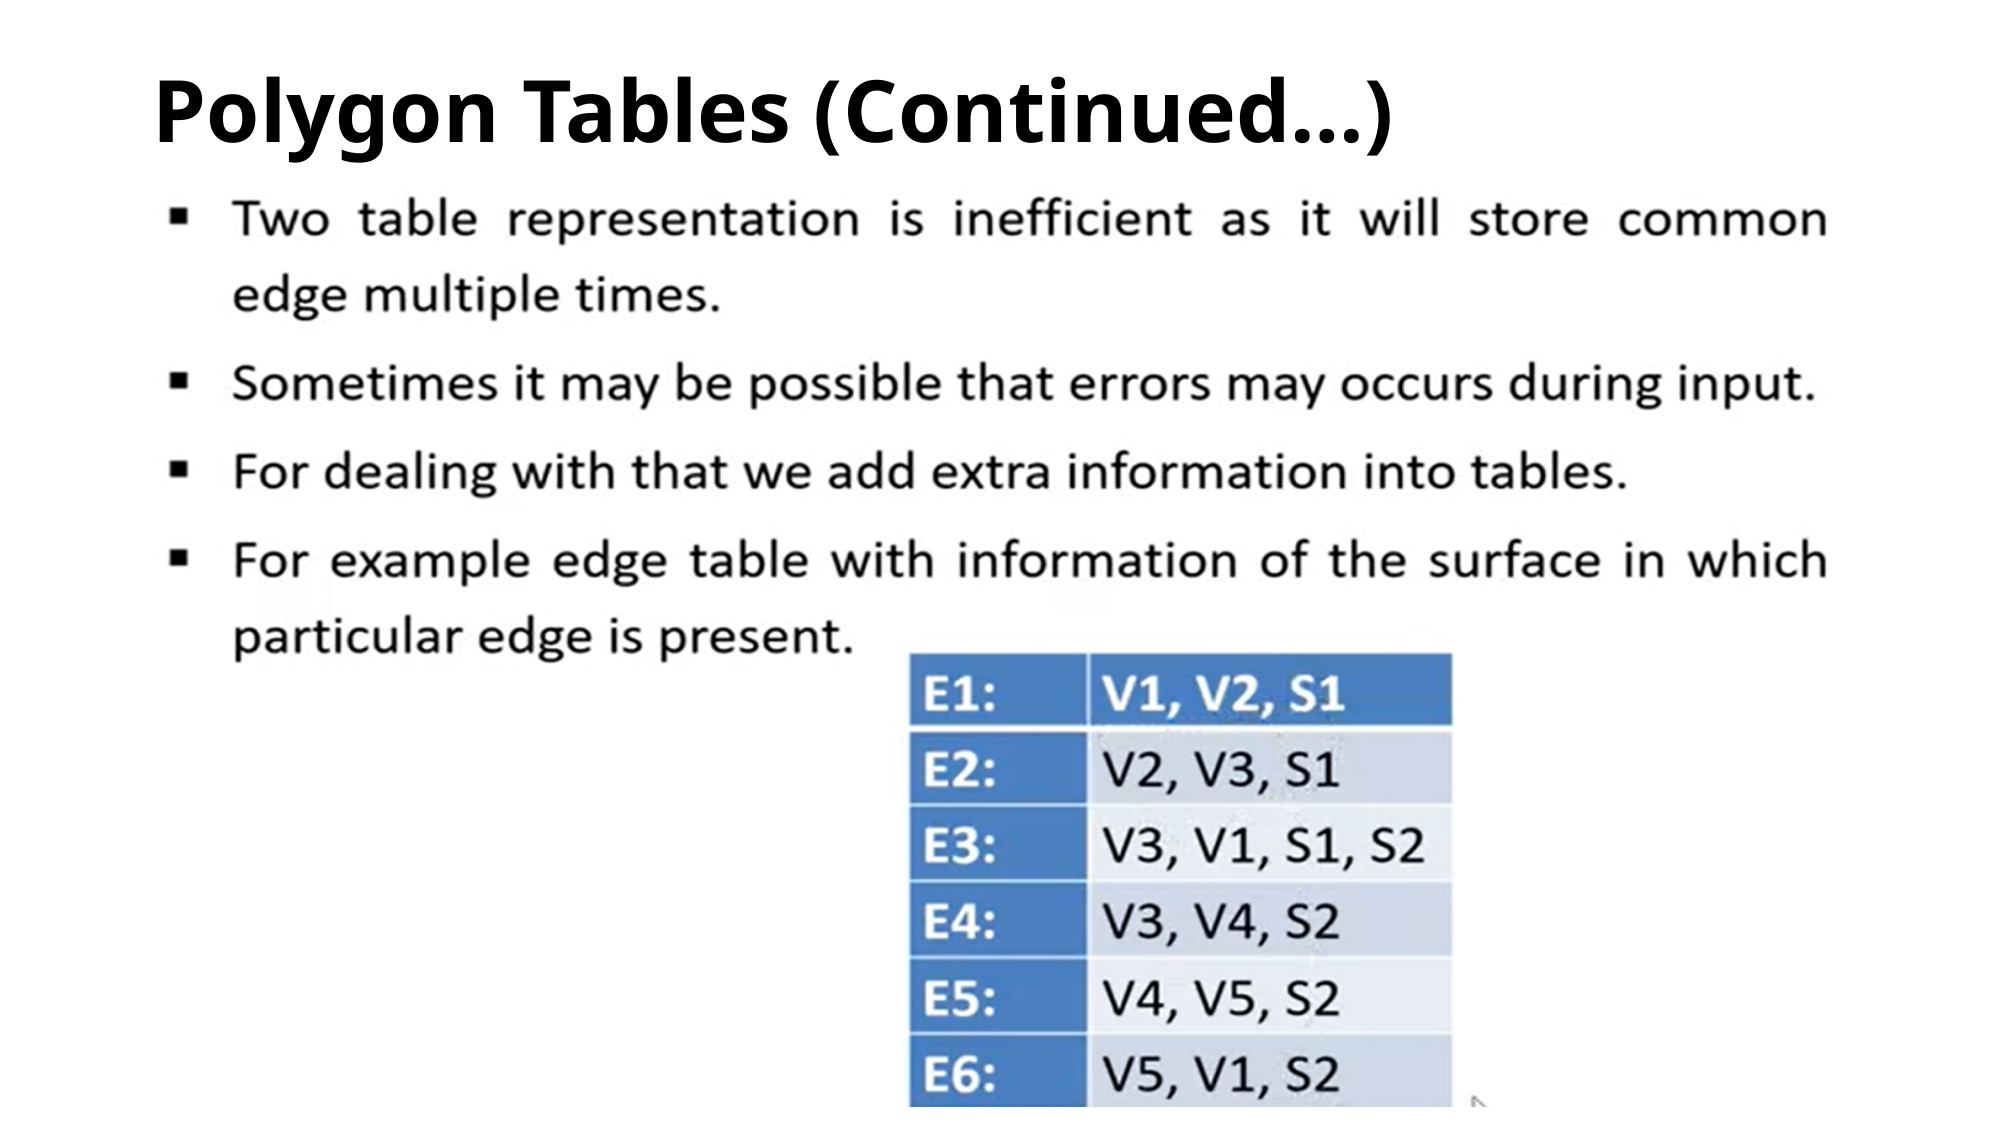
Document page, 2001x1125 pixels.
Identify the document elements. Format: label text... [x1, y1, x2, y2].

title Polygon Tables (Continued…) [137, 59, 1863, 169]
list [137, 189, 1863, 1107]
